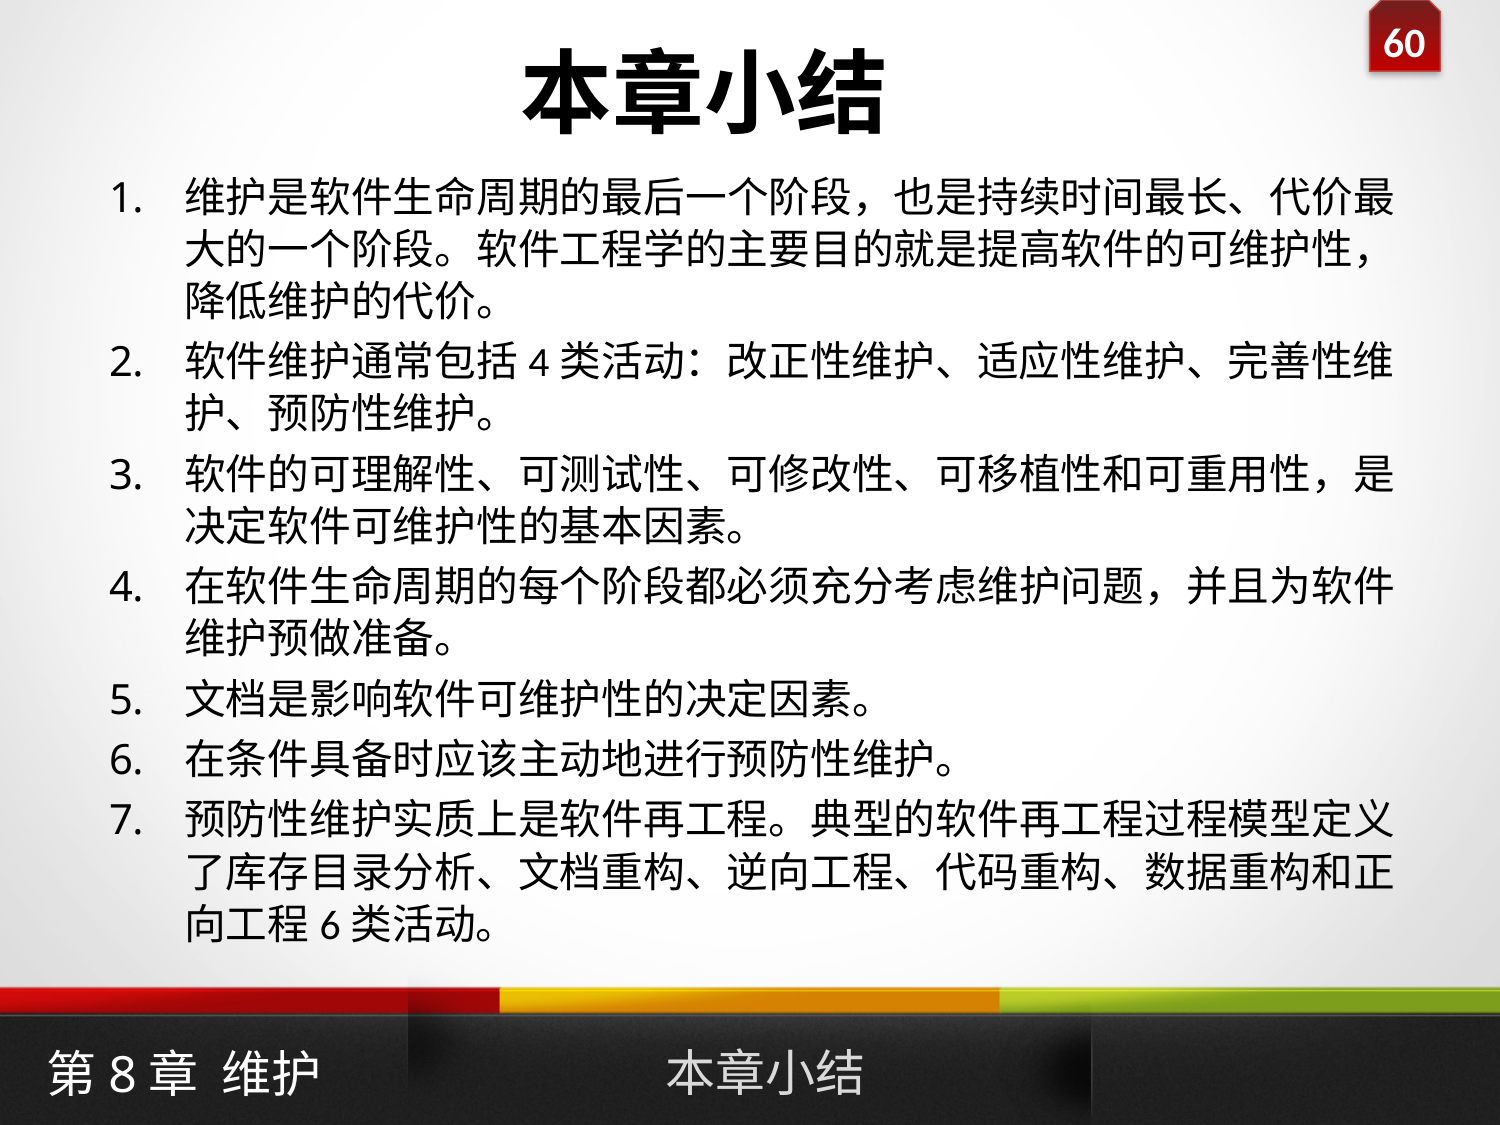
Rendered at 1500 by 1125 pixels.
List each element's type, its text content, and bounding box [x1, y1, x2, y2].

picture [0, 0, 1500, 1125]
list 维护是软件生命周期的最后一个阶段，也是持续时间最长、代价最大的一个阶段。软件工程学的主要目的就是提高软件的可维护性，降低维护的代价。 软件维护通常包括4类活动：改正性维护、适应性维护、完善性维护、预防性维护。 软件的可理解性、可测试性、可修改性、可移植性和可重用性，是决定软件可维护性的基本因素。 在软件生命周期的每个阶段都必须充分考虑维护问题，并且为软件维护预做准备。 文档是影响软件可维护性的决定因素。 在条件具备时应该主动地进行预防性维护。 预防性维护实质上是软件再工程。典型的软件再工程过程模型定义了库存目录分析、文档重构、逆向工程、代码重构、数据重构和正向工程6类活动。 [94, 160, 1436, 953]
title 本章小结 [29, 0, 1380, 184]
text_box 本章小结 [458, 1032, 1073, 1111]
